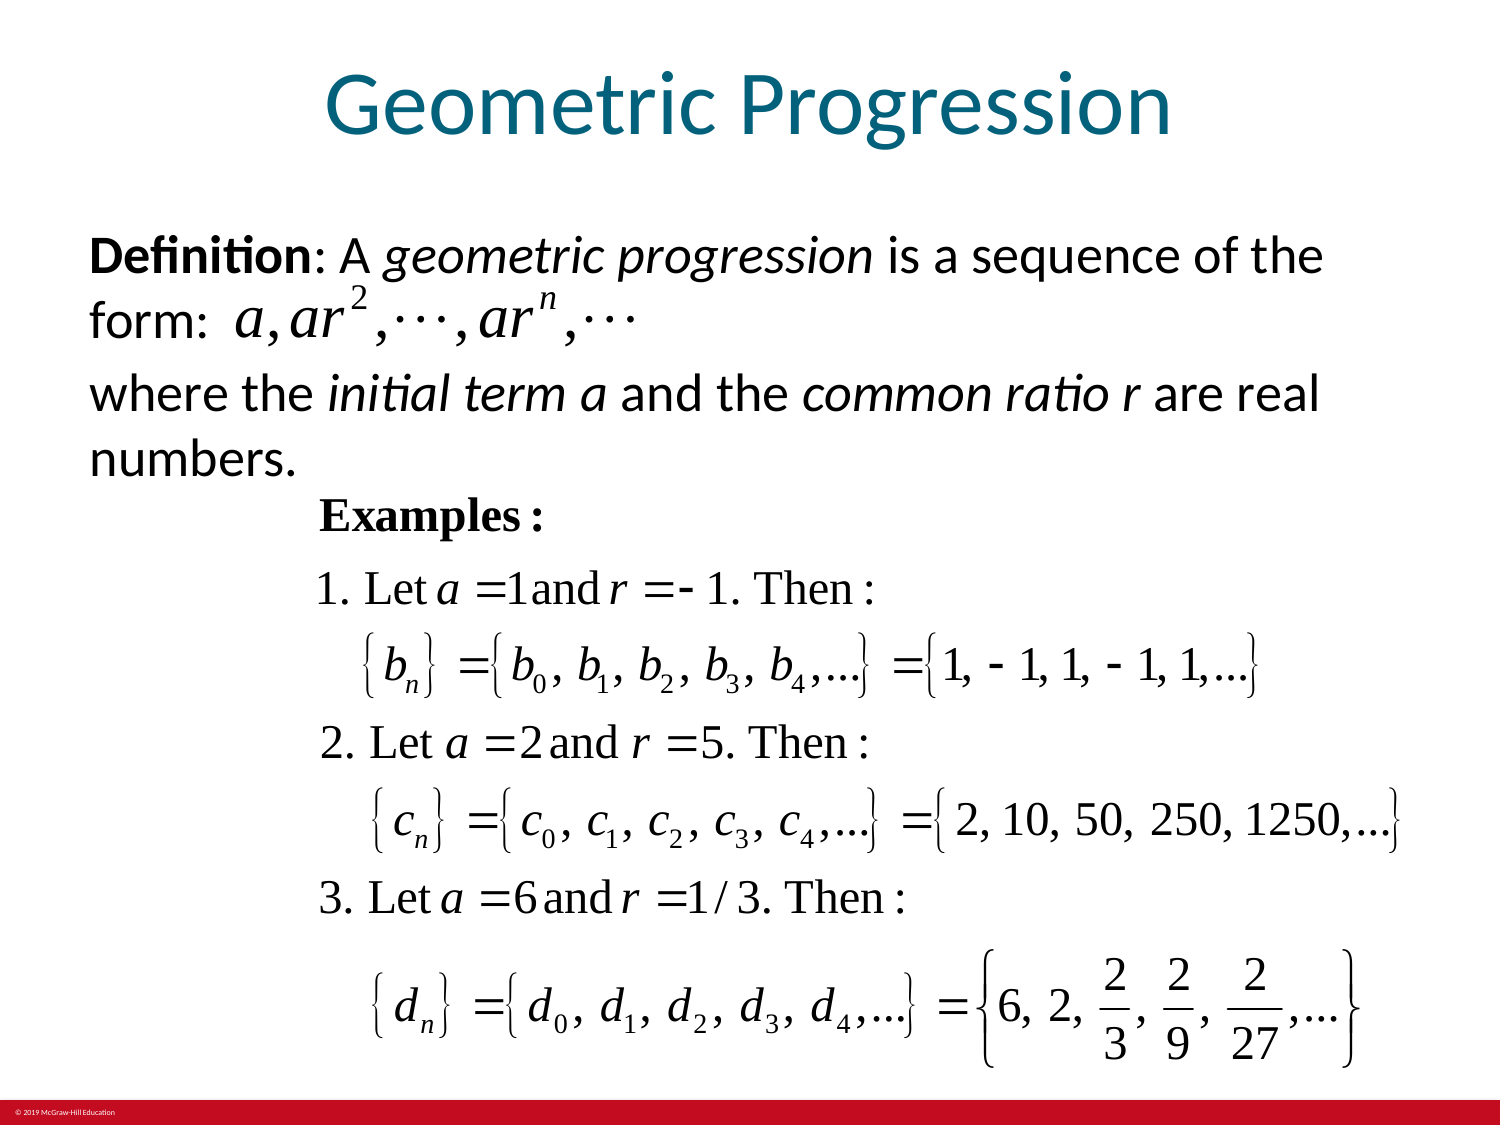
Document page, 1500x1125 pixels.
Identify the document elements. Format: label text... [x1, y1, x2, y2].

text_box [312, 487, 1419, 1080]
title Geometric Progression [0, 0, 1500, 195]
list where the initial term a and the common ratio r are real numbers. [75, 350, 1425, 488]
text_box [224, 269, 651, 364]
list Definition: A geometric progression is a sequence of the form: [75, 212, 1425, 350]
